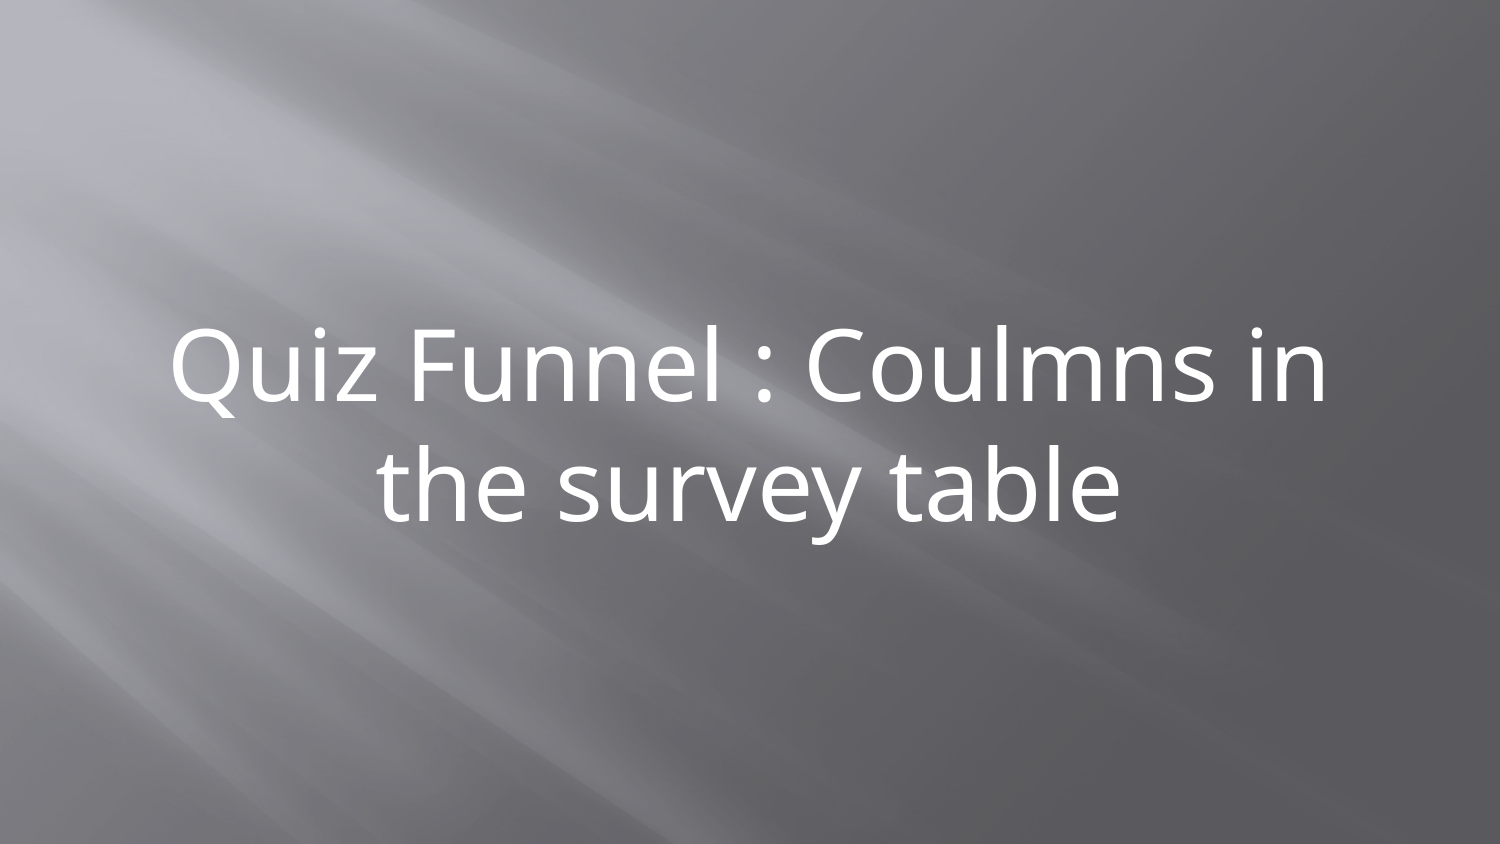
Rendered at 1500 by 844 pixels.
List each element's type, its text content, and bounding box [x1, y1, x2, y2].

text_box Quiz Funnel : Coulmns in the survey table [123, 253, 1377, 591]
